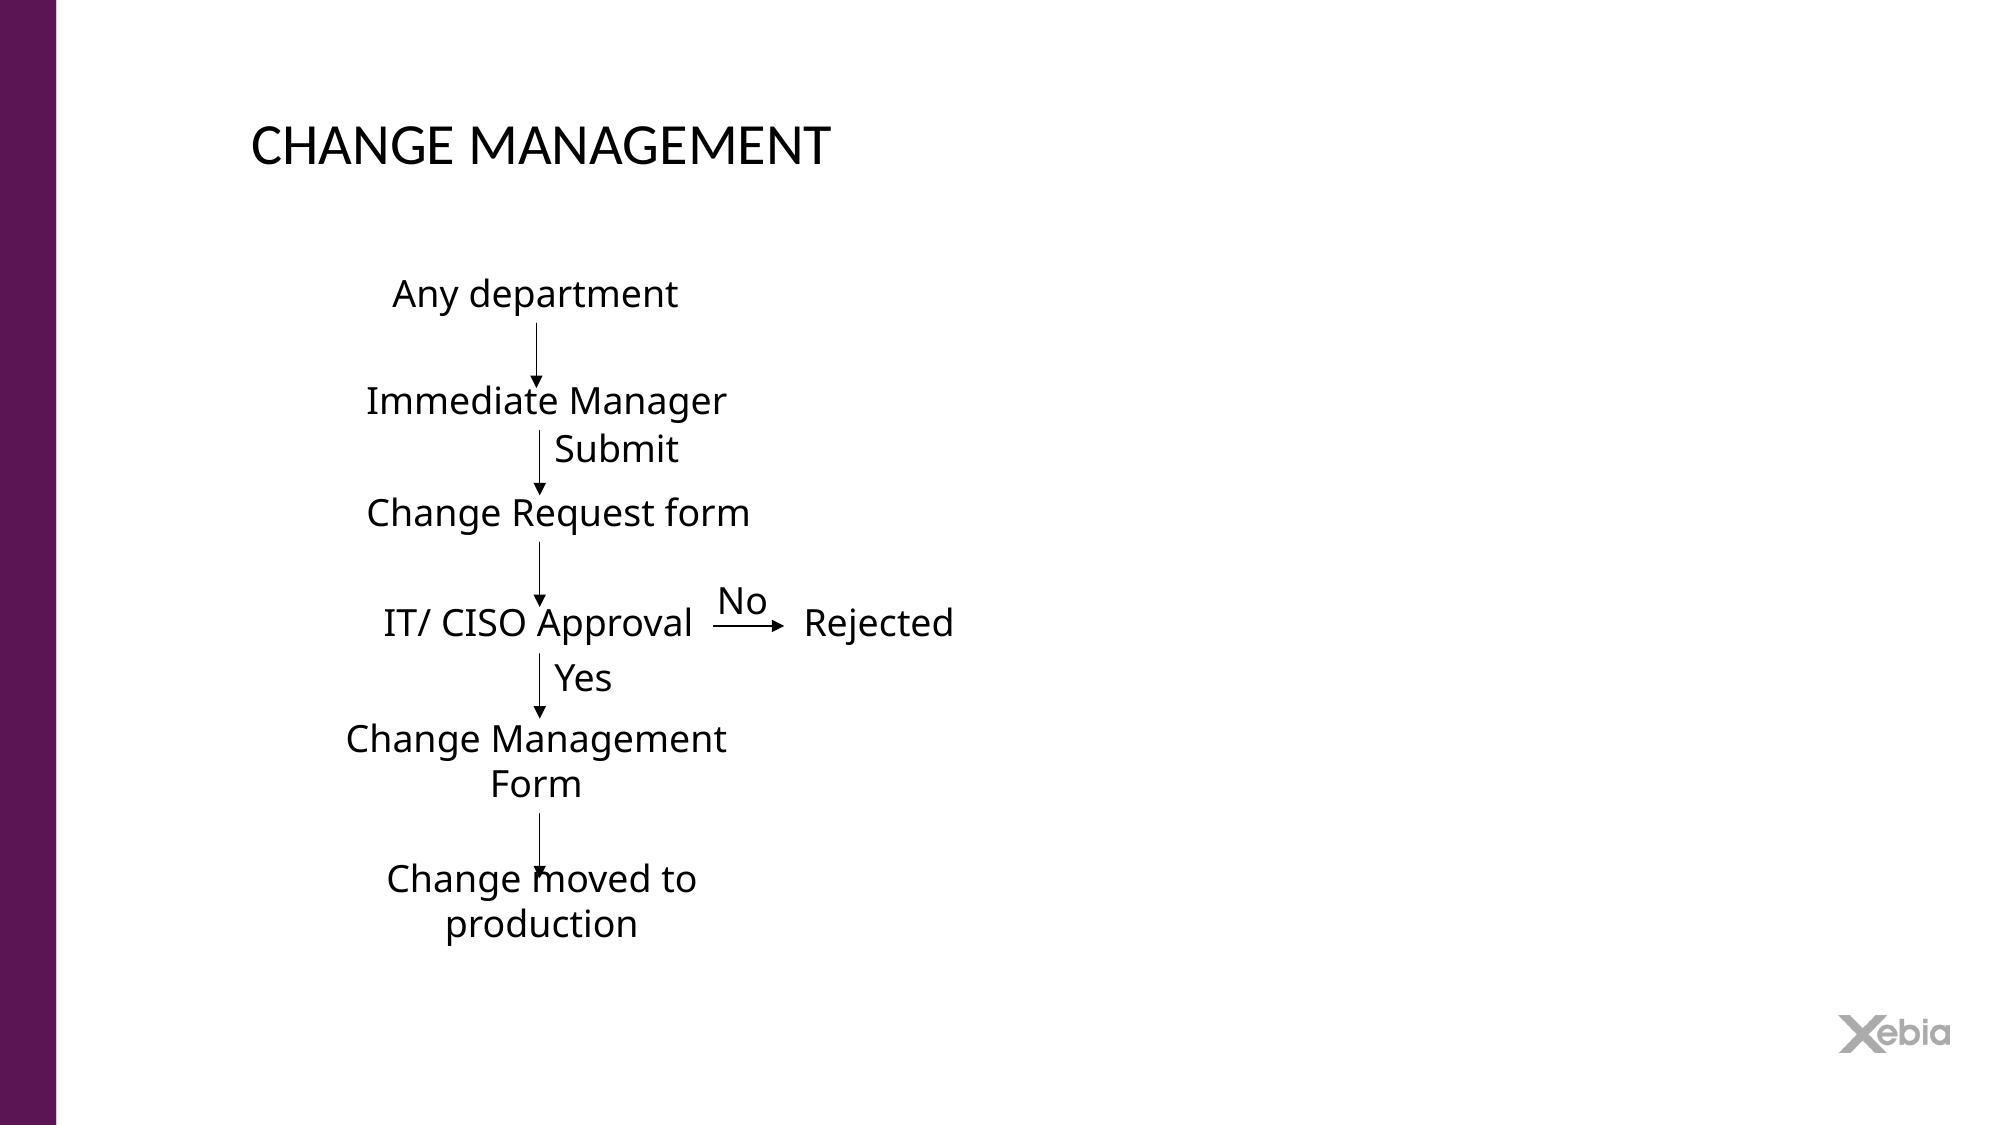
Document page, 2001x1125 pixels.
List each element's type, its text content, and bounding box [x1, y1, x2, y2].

text_box Change Management Form [288, 707, 785, 813]
text_box Yes [539, 647, 679, 707]
text_box No [702, 570, 811, 630]
text_box Immediate Manager [351, 370, 787, 430]
text_box Rejected [788, 591, 1028, 652]
text_box Submit [539, 417, 818, 477]
text_box Change moved to production [294, 847, 790, 953]
text_box Change Request form [351, 481, 848, 542]
text_box Any department [377, 262, 874, 323]
text_box IT/ CISO Approval [290, 591, 787, 652]
title CHANGE MANAGEMENT [123, 99, 960, 233]
